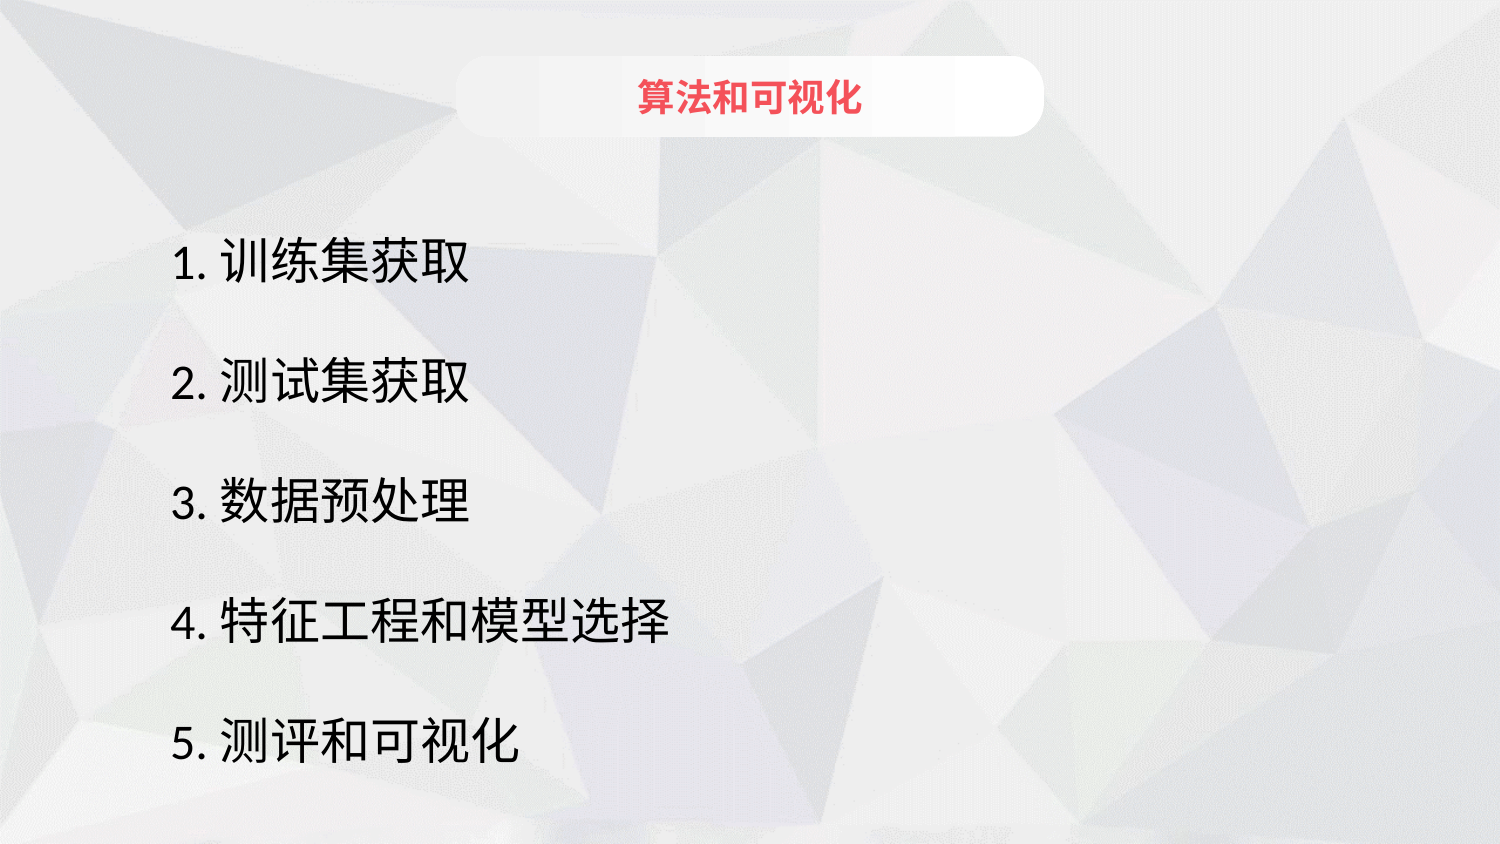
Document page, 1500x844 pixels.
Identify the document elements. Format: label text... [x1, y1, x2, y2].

text_box 1.训练集获取 2.测试集获取 3.数据预处理 4.特征工程和模型选择 5.测评和可视化 [155, 162, 1372, 777]
text_box 算法和可视化 [454, 54, 1046, 138]
picture [0, 0, 1500, 844]
